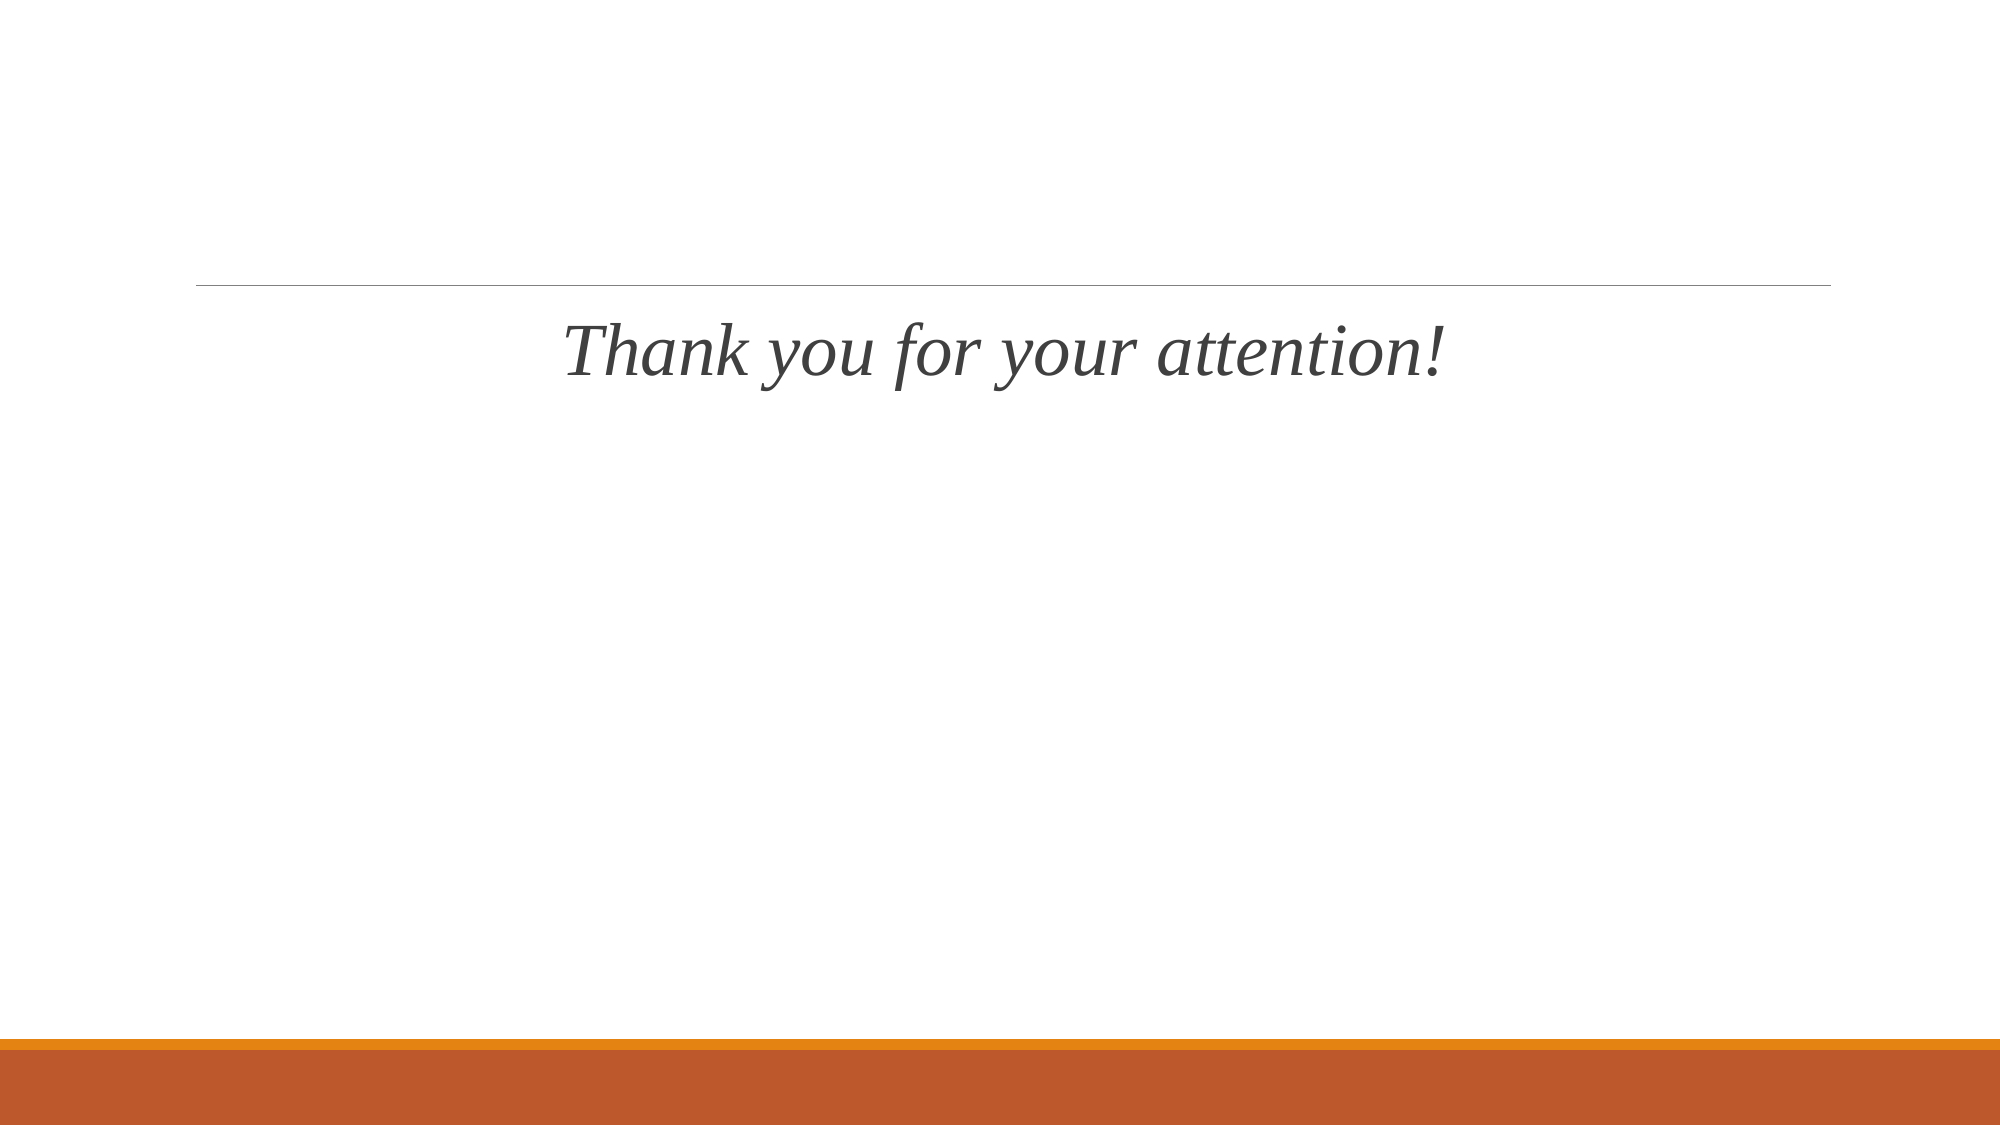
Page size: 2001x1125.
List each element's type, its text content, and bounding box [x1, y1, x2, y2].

list Thank you for your attention! [180, 302, 1830, 963]
